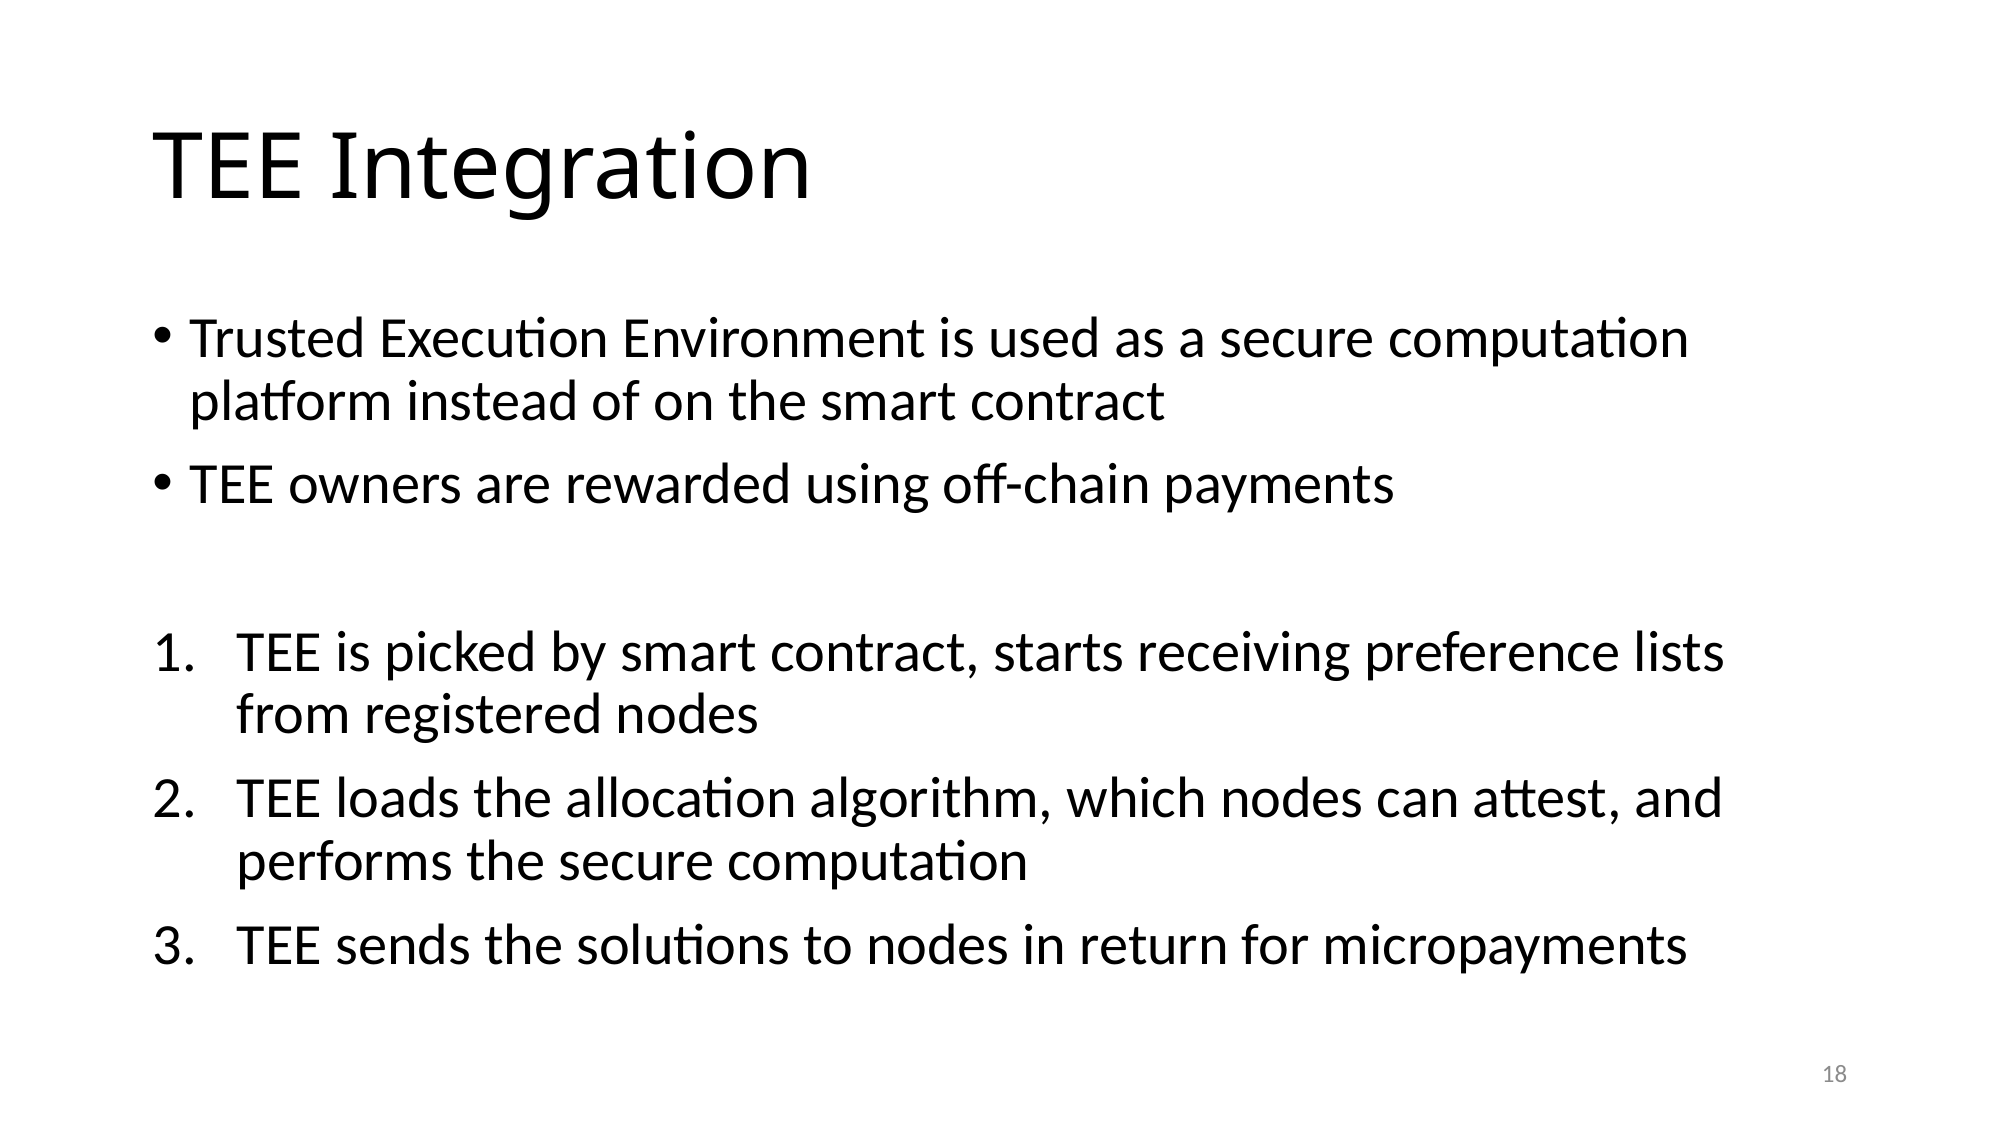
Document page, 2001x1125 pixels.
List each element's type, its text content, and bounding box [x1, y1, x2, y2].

list Trusted Execution Environment is used as a secure computation platform instead of on the smart contract TEE owners are rewarded using off-chain payments TEE is picked by smart contract, starts receiving preference lists from registered nodes TEE loads the allocation algorithm, which nodes can attest, and performs the secure computation TEE sends the solutions to nodes in return for micropayments [137, 299, 1863, 1014]
title TEE Integration [137, 59, 1863, 278]
slide_number 18 [1412, 1042, 1863, 1103]
